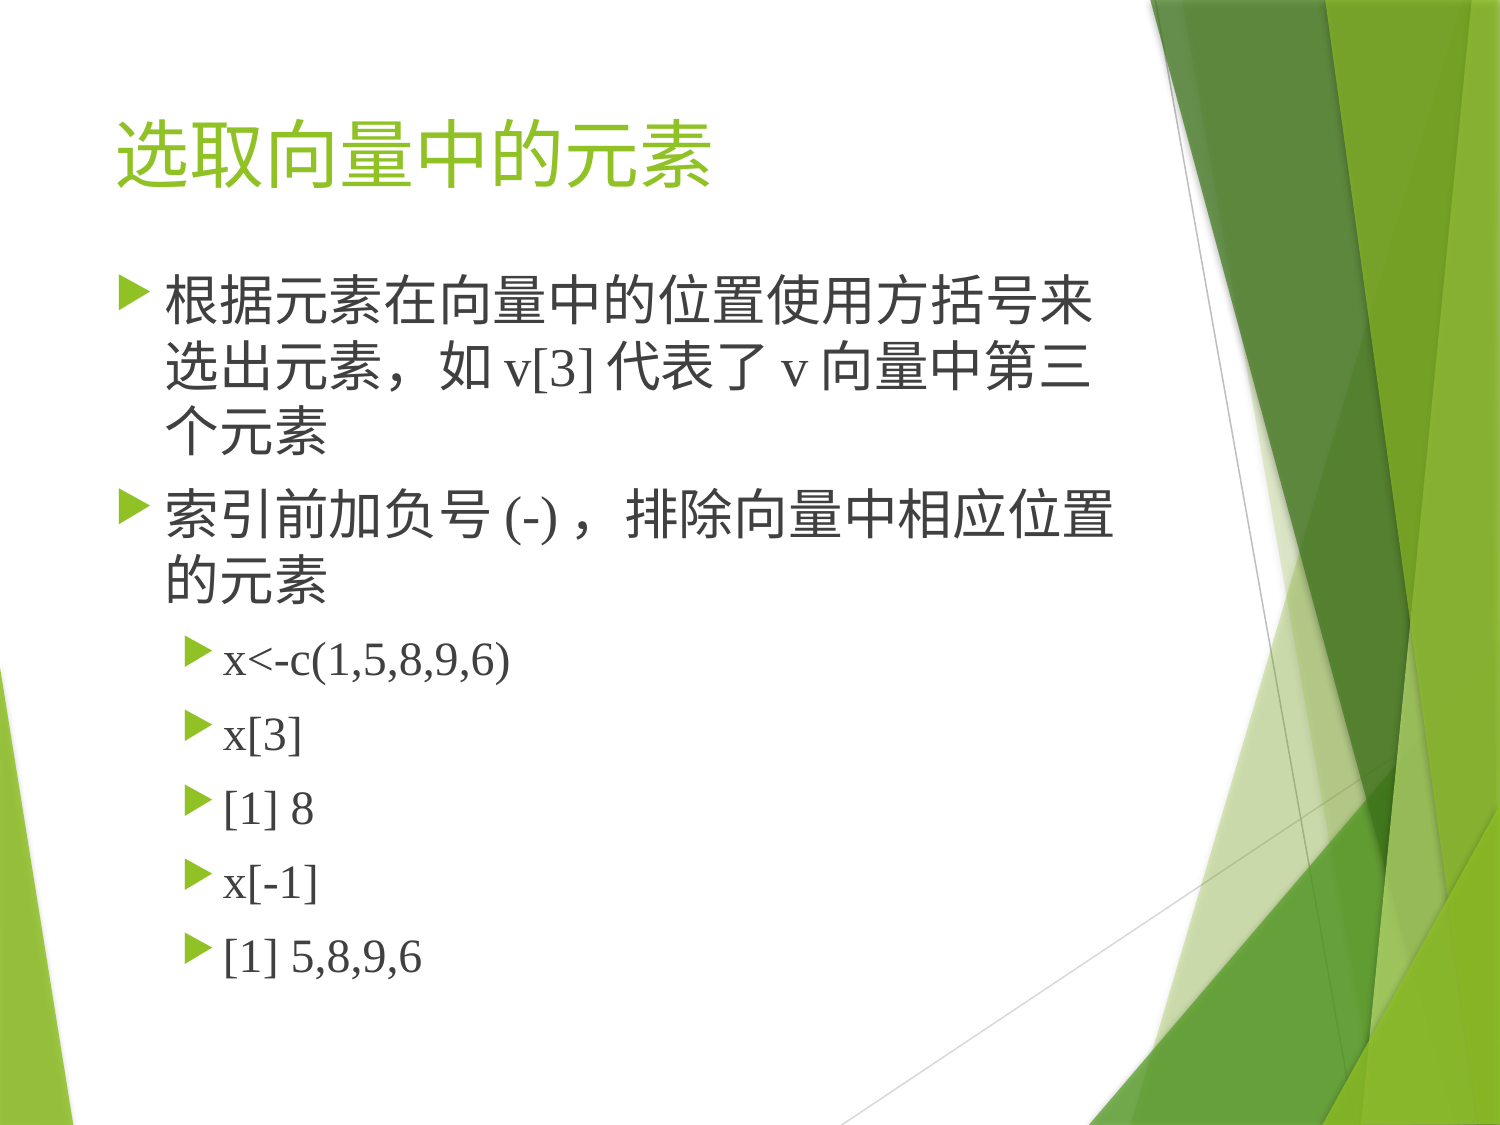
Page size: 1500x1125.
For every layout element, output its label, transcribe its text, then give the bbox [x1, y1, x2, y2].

title 选取向量中的元素 [99, 99, 1142, 221]
list 根据元素在向量中的位置使用方括号来选出元素，如v[3]代表了v向量中第三个元素 索引前加负号(-)，排除向量中相应位置的元素 x<-c(1,5,8,9,6) x[3] [1] 8 x[-1] [1] 5,8,9,6 [99, 258, 1142, 991]
